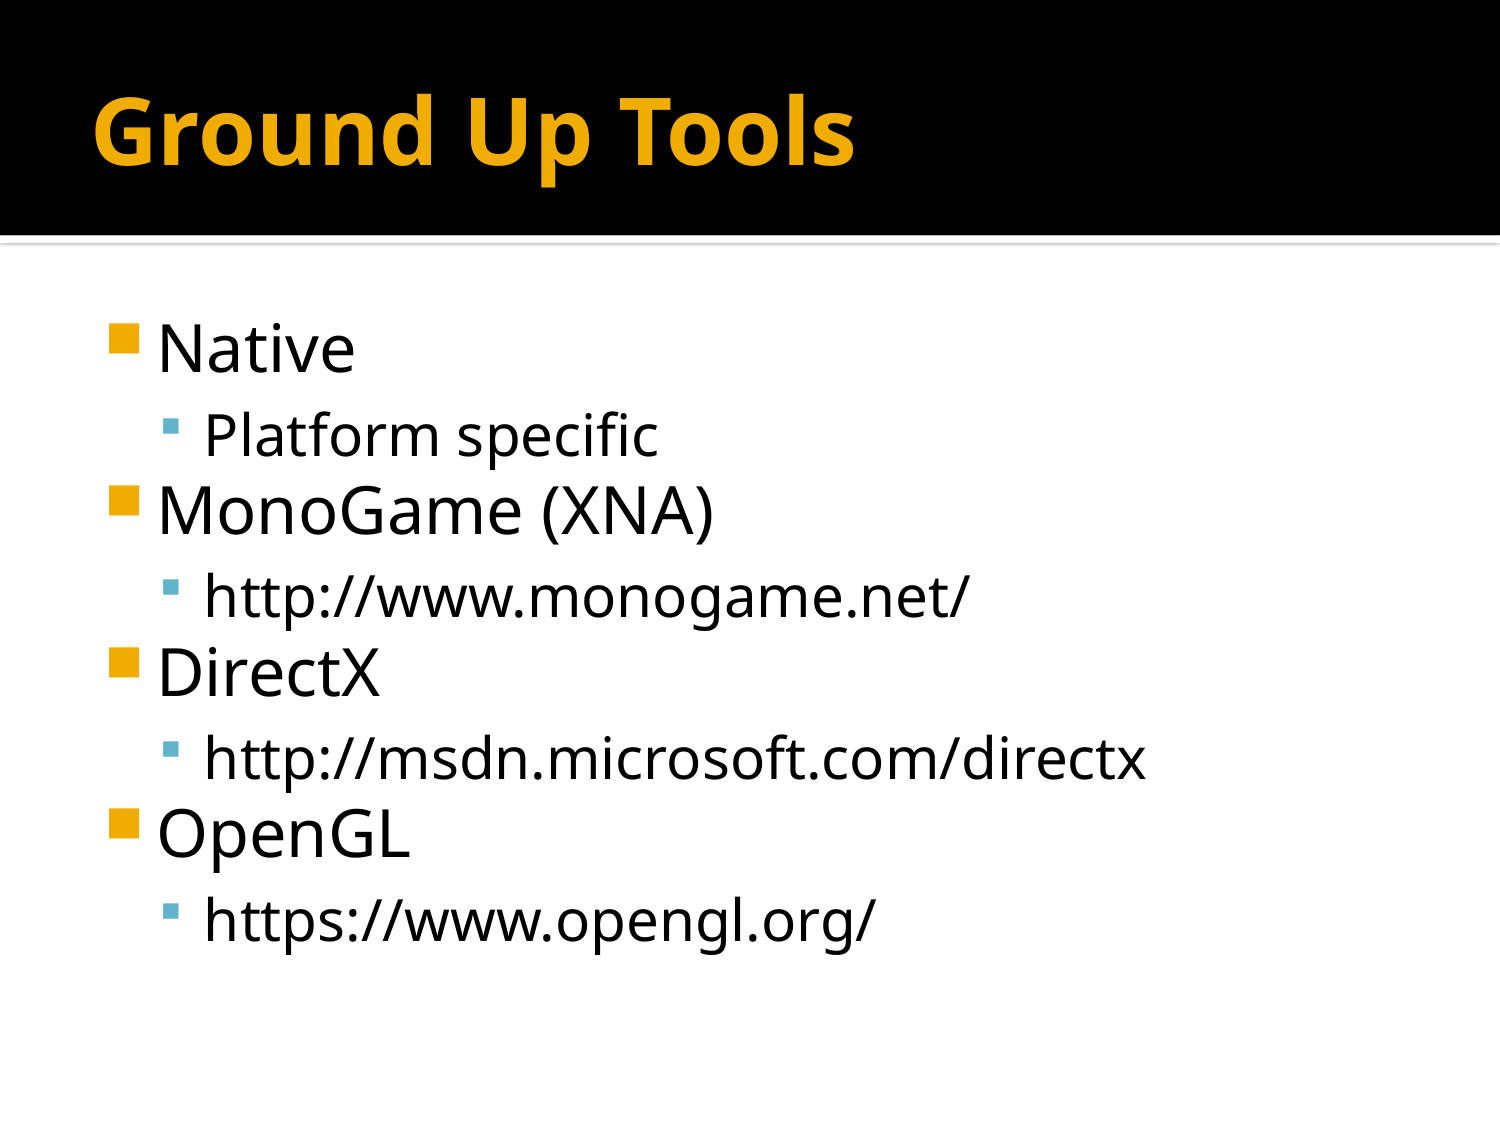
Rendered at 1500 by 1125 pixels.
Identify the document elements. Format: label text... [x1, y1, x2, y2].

list Native Platform specific MonoGame (XNA) http://www.monogame.net/ DirectX http://msdn.microsoft.com/directx OpenGL https://www.opengl.org/ [75, 291, 1425, 1050]
title Ground Up Tools [75, 25, 1425, 231]
